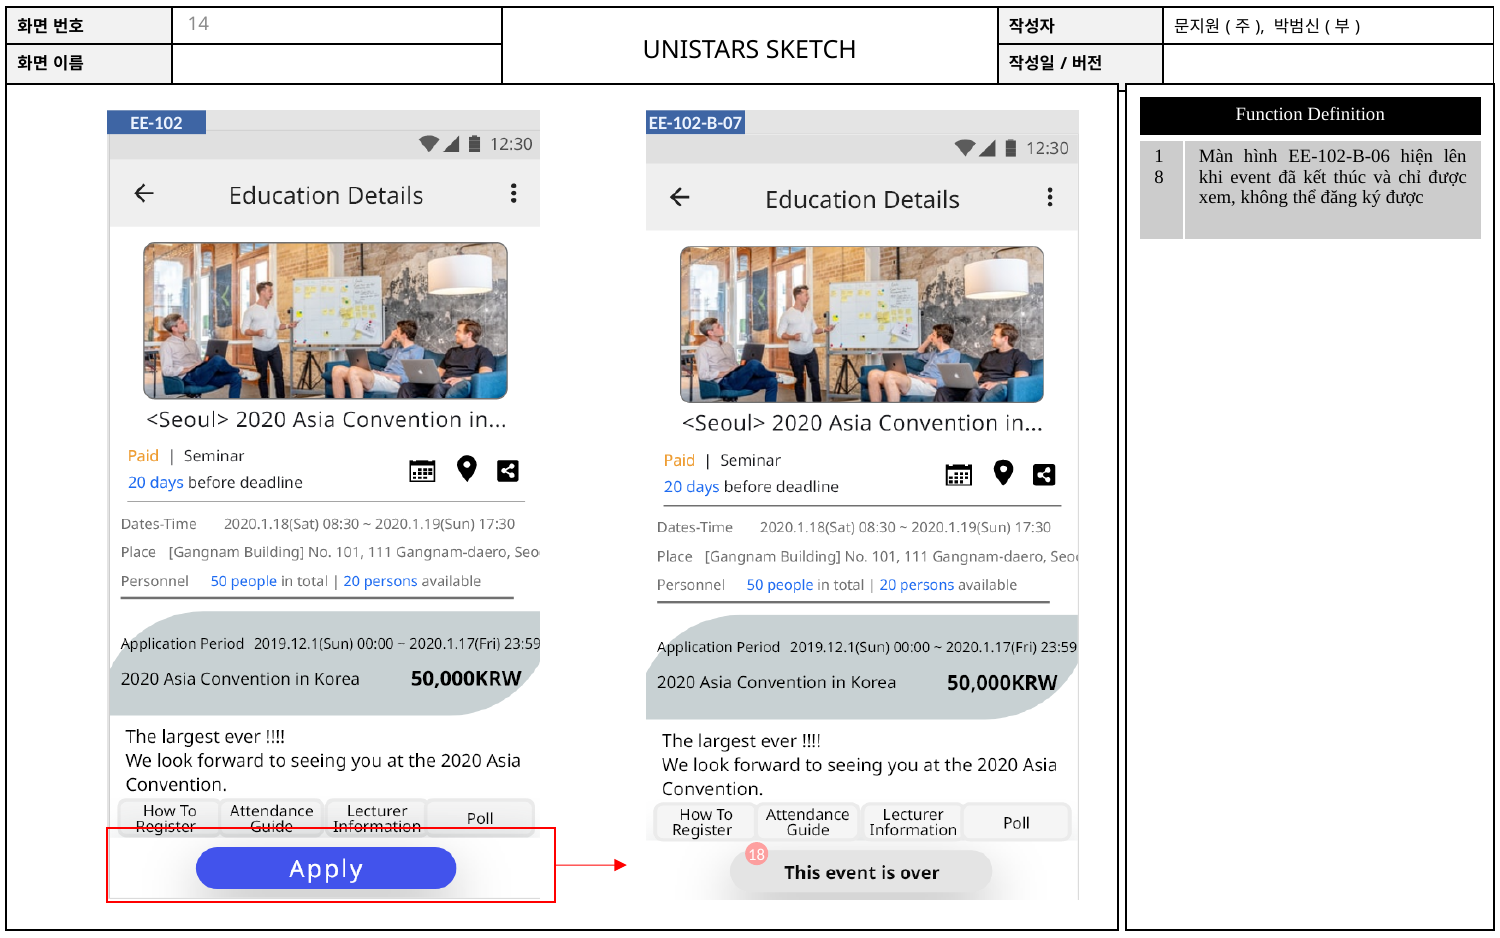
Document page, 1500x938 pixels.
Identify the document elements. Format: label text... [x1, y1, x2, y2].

text_box [106, 827, 556, 903]
picture [646, 110, 1079, 900]
picture [106, 110, 540, 899]
table_header Function Definition [1140, 97, 1481, 135]
table_cell Màn hình EE-102-B-06 hiện lên khi event đã kết thúc và chỉ được xem, không thể đăng ký được [1185, 141, 1481, 239]
slide_number 14 [172, 7, 501, 41]
table_cell 18 [1140, 141, 1183, 239]
